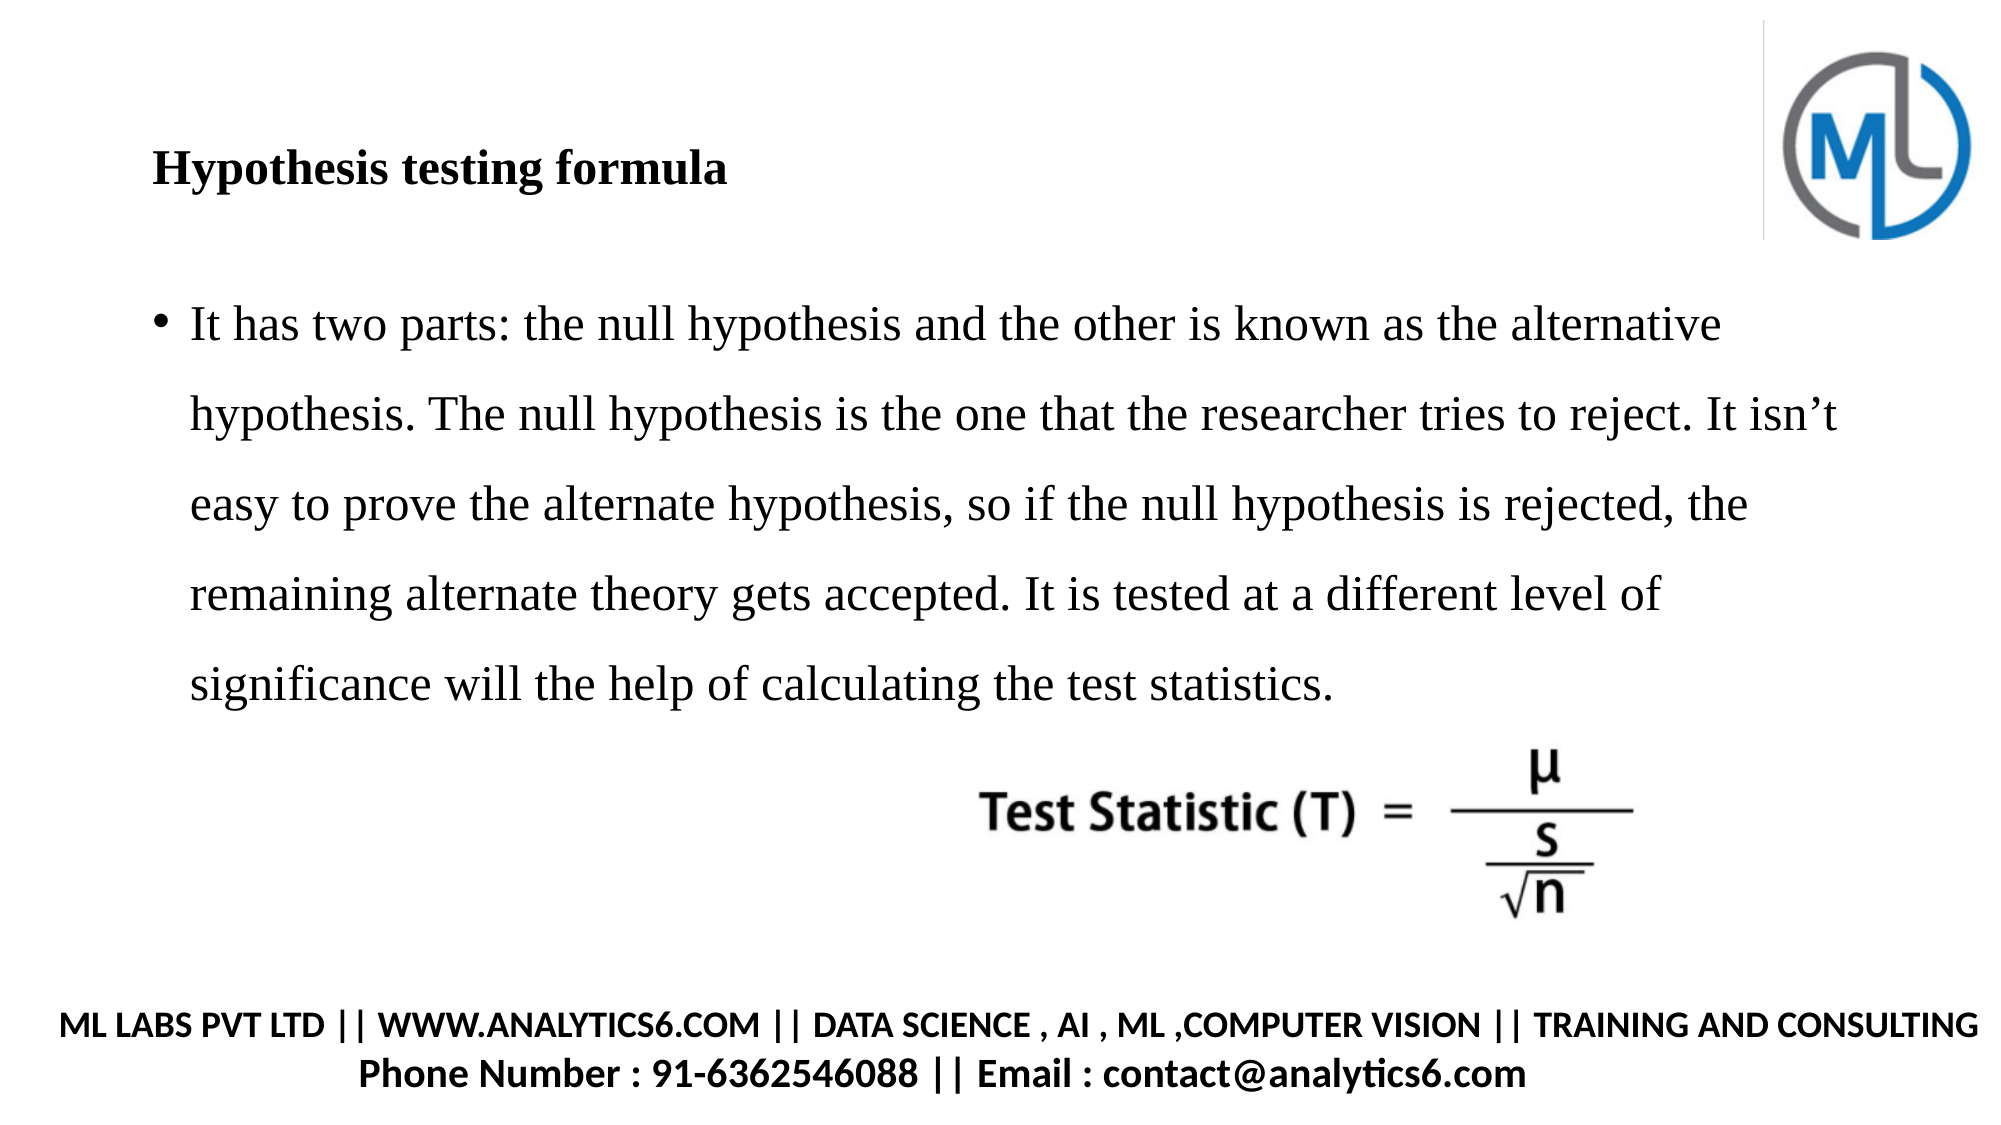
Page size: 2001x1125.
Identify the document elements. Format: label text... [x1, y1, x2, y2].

list It has two parts: the null hypothesis and the other is known as the alternative hypothesis. The null hypothesis is the one that the researcher tries to reject. It isn’t easy to prove the alternate hypothesis, so if the null hypothesis is rejected, the remaining alternate theory gets accepted. It is tested at a different level of significance will the help of calculating the test statistics. [137, 253, 1863, 967]
picture [976, 737, 1656, 947]
title Hypothesis testing formula [137, 59, 1863, 253]
text_box ML LABS PVT LTD || WWW.ANALYTICS6.COM || DATA SCIENCE , AI , ML ,COMPUTER VISION || TRAINING AND CONSULTING Phone Number : 91-6362546088 || Email : contact@analytics6.com [43, 993, 2000, 1103]
picture [1761, 20, 1981, 240]
